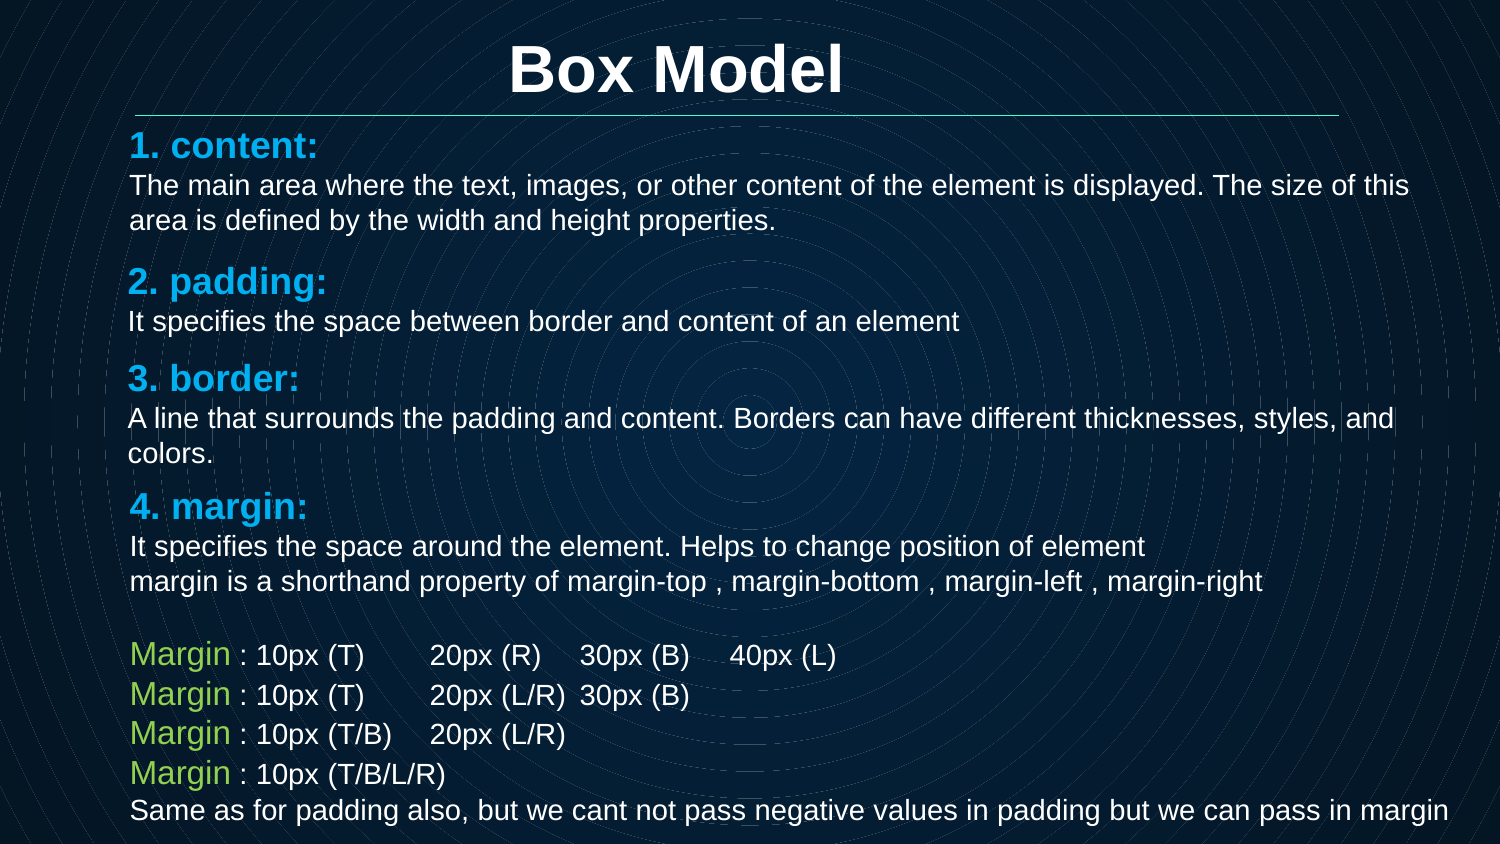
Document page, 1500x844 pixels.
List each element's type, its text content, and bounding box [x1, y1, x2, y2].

text_box 2. padding: It specifies the space between border and content of an element [112, 249, 1470, 345]
text_box Box Model [301, 18, 1052, 113]
text_box 1. content: The main area where the text, images, or other content of the element is displayed. The size of this area is defined by the width and height properties. [114, 113, 1472, 244]
text_box 3. border: A line that surrounds the padding and content. Borders can have different thicknesses, styles, and colors. [112, 346, 1470, 477]
text_box 4. margin: It specifies the space around the element. Helps to change position of element margin is a shorthand property of margin-top , margin-bottom , margin-left , margin-right Margin : 10px (T) 20px (R) 30px (B) 40px (L) Margin : 10px (T) 20px (L/R) 30px (B) Margin : 10px (T/B) 20px (L/R) Margin : 10px (T/B/L/R) Same as for padding also, but we cant not pass negative values in padding but we can pass in margin [114, 474, 1472, 844]
